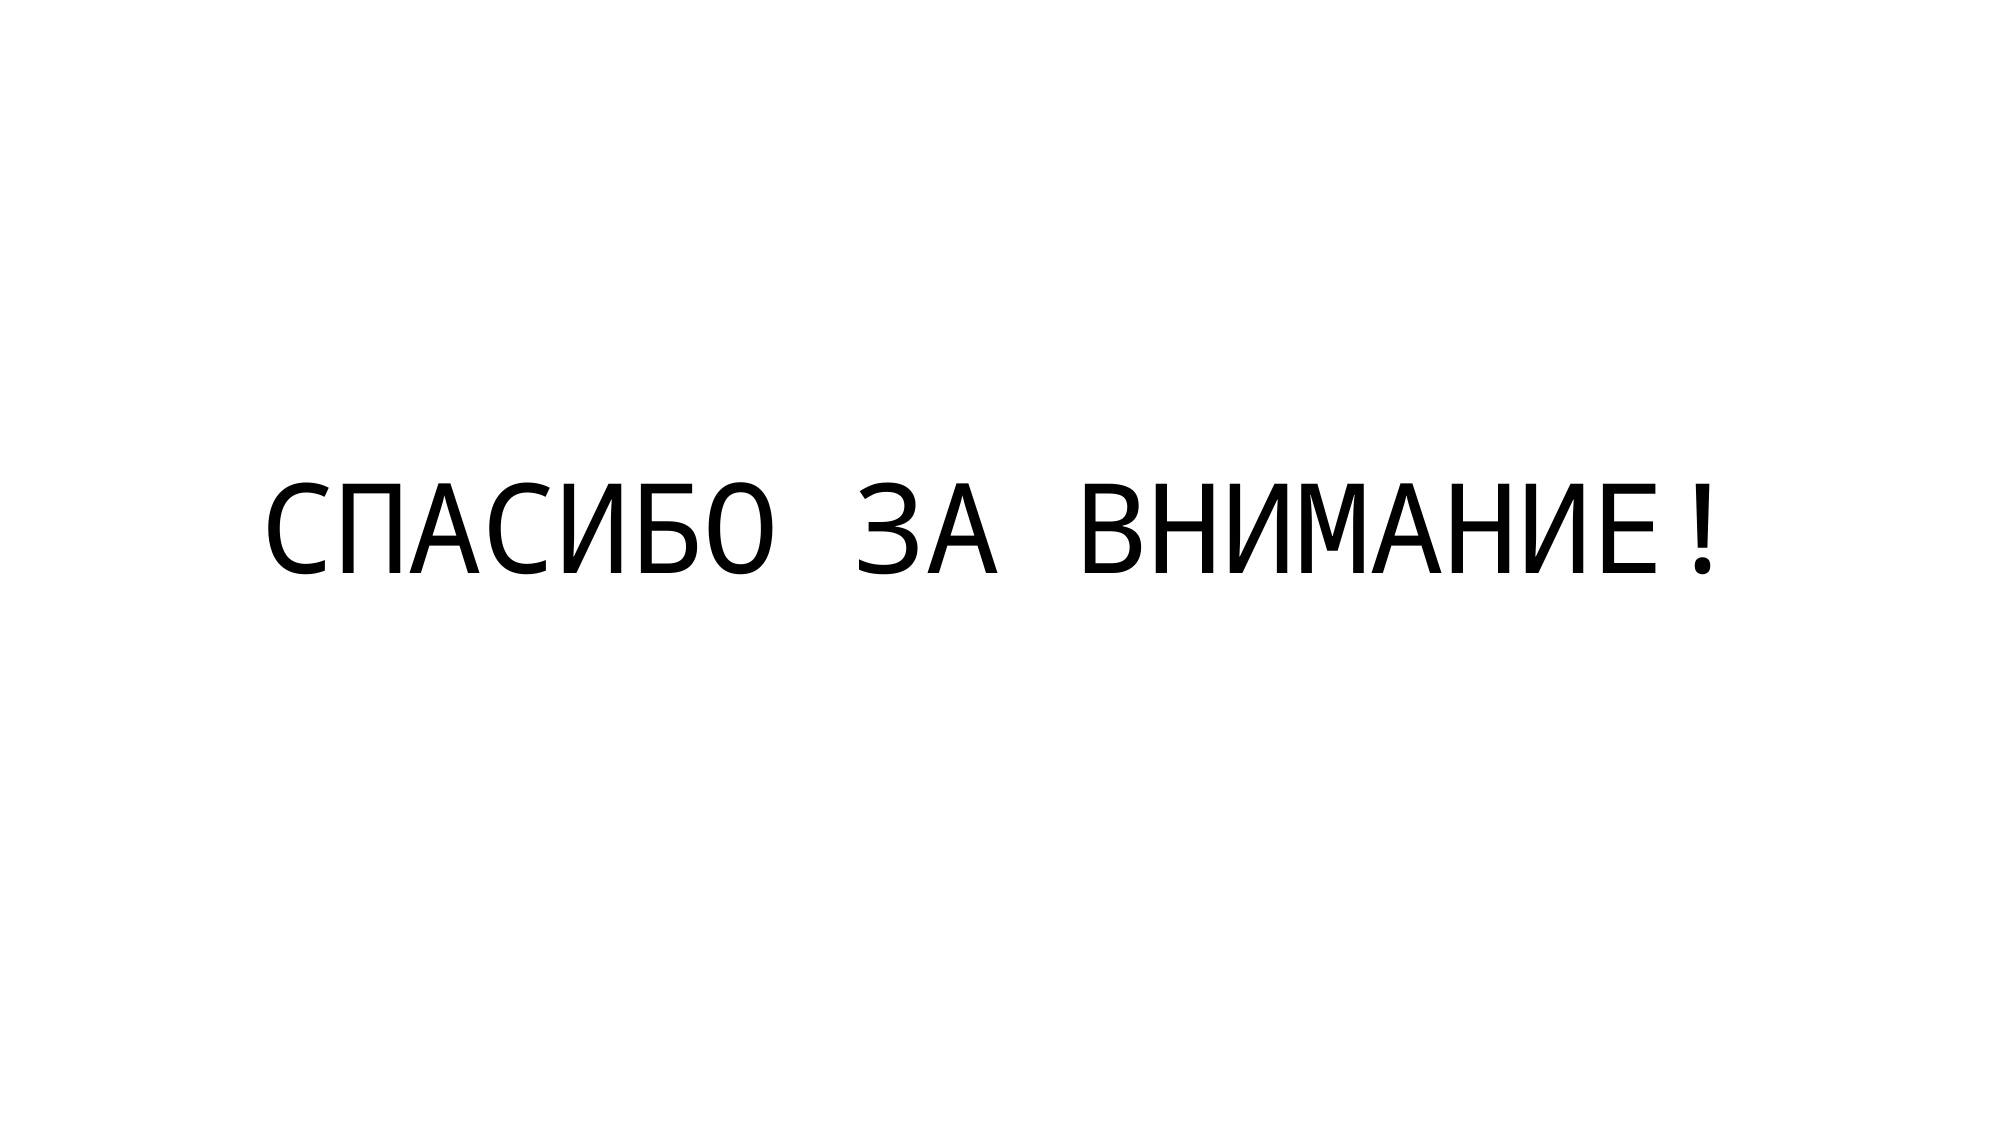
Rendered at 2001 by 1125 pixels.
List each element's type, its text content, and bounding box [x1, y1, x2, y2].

title СПАСИБО ЗА ВНИМАНИЕ! [213, 366, 1787, 759]
